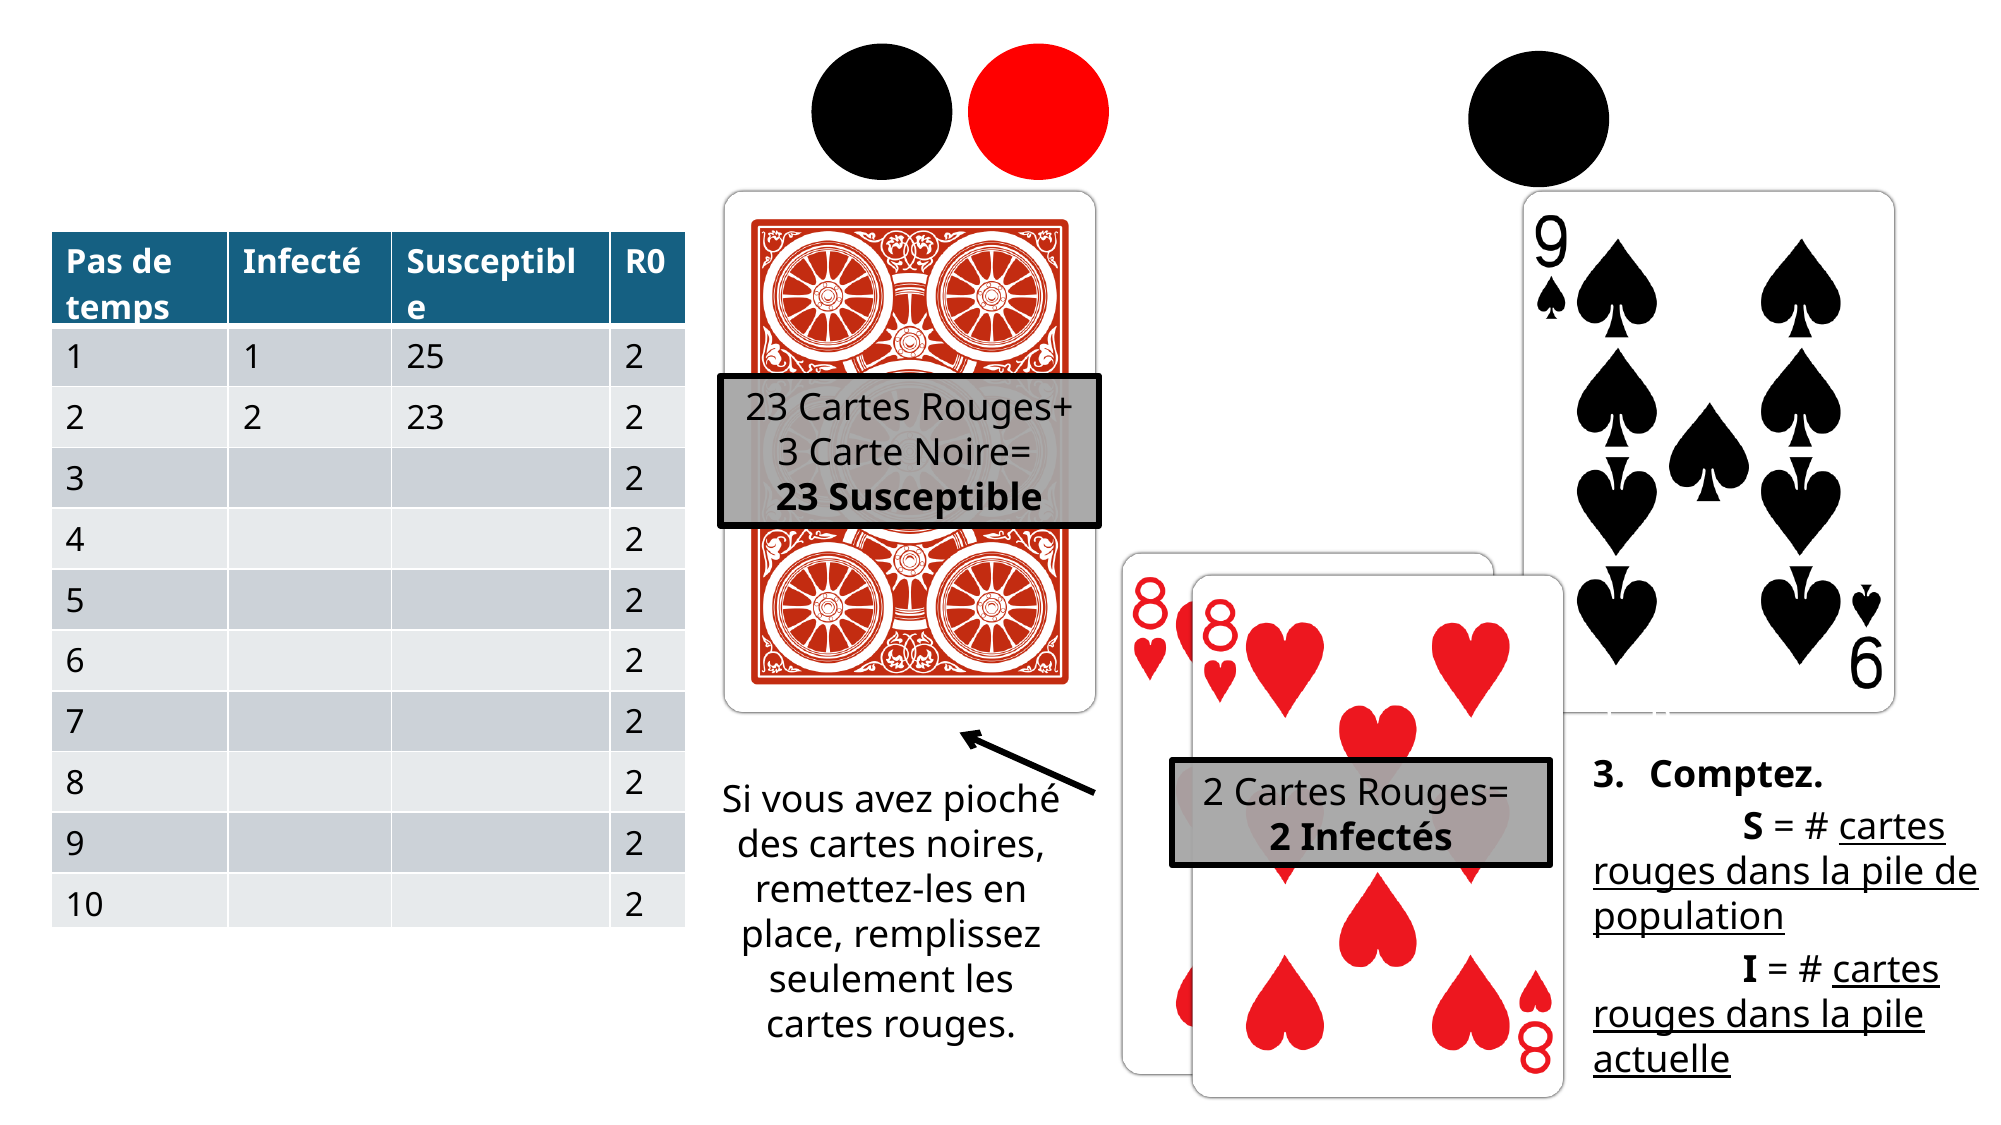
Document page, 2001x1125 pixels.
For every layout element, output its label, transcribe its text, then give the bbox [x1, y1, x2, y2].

table_cell 1 [52, 329, 227, 386]
table_cell 2 [611, 631, 685, 690]
table_cell [392, 874, 609, 927]
table_cell 4 [52, 509, 227, 568]
table_cell [229, 448, 391, 507]
table_cell 2 [611, 387, 685, 447]
table_cell [229, 752, 391, 811]
table_header R0 [611, 232, 685, 323]
table_cell [392, 448, 609, 507]
table_cell 2 [611, 813, 685, 872]
table_cell [229, 874, 391, 927]
table_cell 2 [611, 692, 685, 751]
table_cell [392, 631, 609, 690]
table_cell [392, 813, 609, 872]
table_cell [392, 692, 609, 751]
table_header Susceptible [392, 232, 609, 323]
table_cell 2 [611, 448, 685, 507]
table_cell 23 [392, 387, 609, 447]
table_cell [229, 570, 391, 629]
table_cell 2 [611, 874, 685, 927]
table_cell 2 [52, 387, 227, 447]
table_cell [229, 692, 391, 751]
text_box [968, 43, 1109, 180]
table_cell [229, 631, 391, 690]
table_cell 2 [611, 329, 685, 386]
picture [1117, 187, 1899, 1101]
table_cell 9 [52, 813, 227, 872]
table_header Infecté [229, 232, 391, 323]
text_box [811, 43, 953, 180]
table_cell 3 [52, 448, 227, 507]
text_box l R Comptez. S = # cartes rouges dans la pile de population I = # cartes rouges dans la pile actuelle [1577, 637, 2000, 1005]
table_cell 5 [52, 570, 227, 629]
table_cell 2 [611, 570, 685, 629]
text_box [1468, 50, 1610, 187]
table_cell [392, 509, 609, 568]
table_cell 8 [52, 752, 227, 811]
table_cell [392, 752, 609, 811]
table_cell 2 [611, 752, 685, 811]
table_cell 6 [52, 631, 227, 690]
table_cell 25 [392, 329, 609, 386]
table_cell 7 [52, 692, 227, 751]
table_cell 2 [611, 509, 685, 568]
table_cell [392, 570, 609, 629]
text_box Si vous avez pioché des cartes noires, remettez-les en place, remplissez seulement les cartes rouges. [702, 767, 1081, 1053]
table_cell 1 [229, 329, 391, 386]
picture [719, 187, 1100, 717]
table_cell 2 [229, 387, 391, 447]
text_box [958, 731, 1095, 794]
table_header Pas de temps [52, 232, 227, 323]
table_cell [229, 813, 391, 872]
table_cell [229, 509, 391, 568]
table_cell 10 [52, 874, 227, 927]
